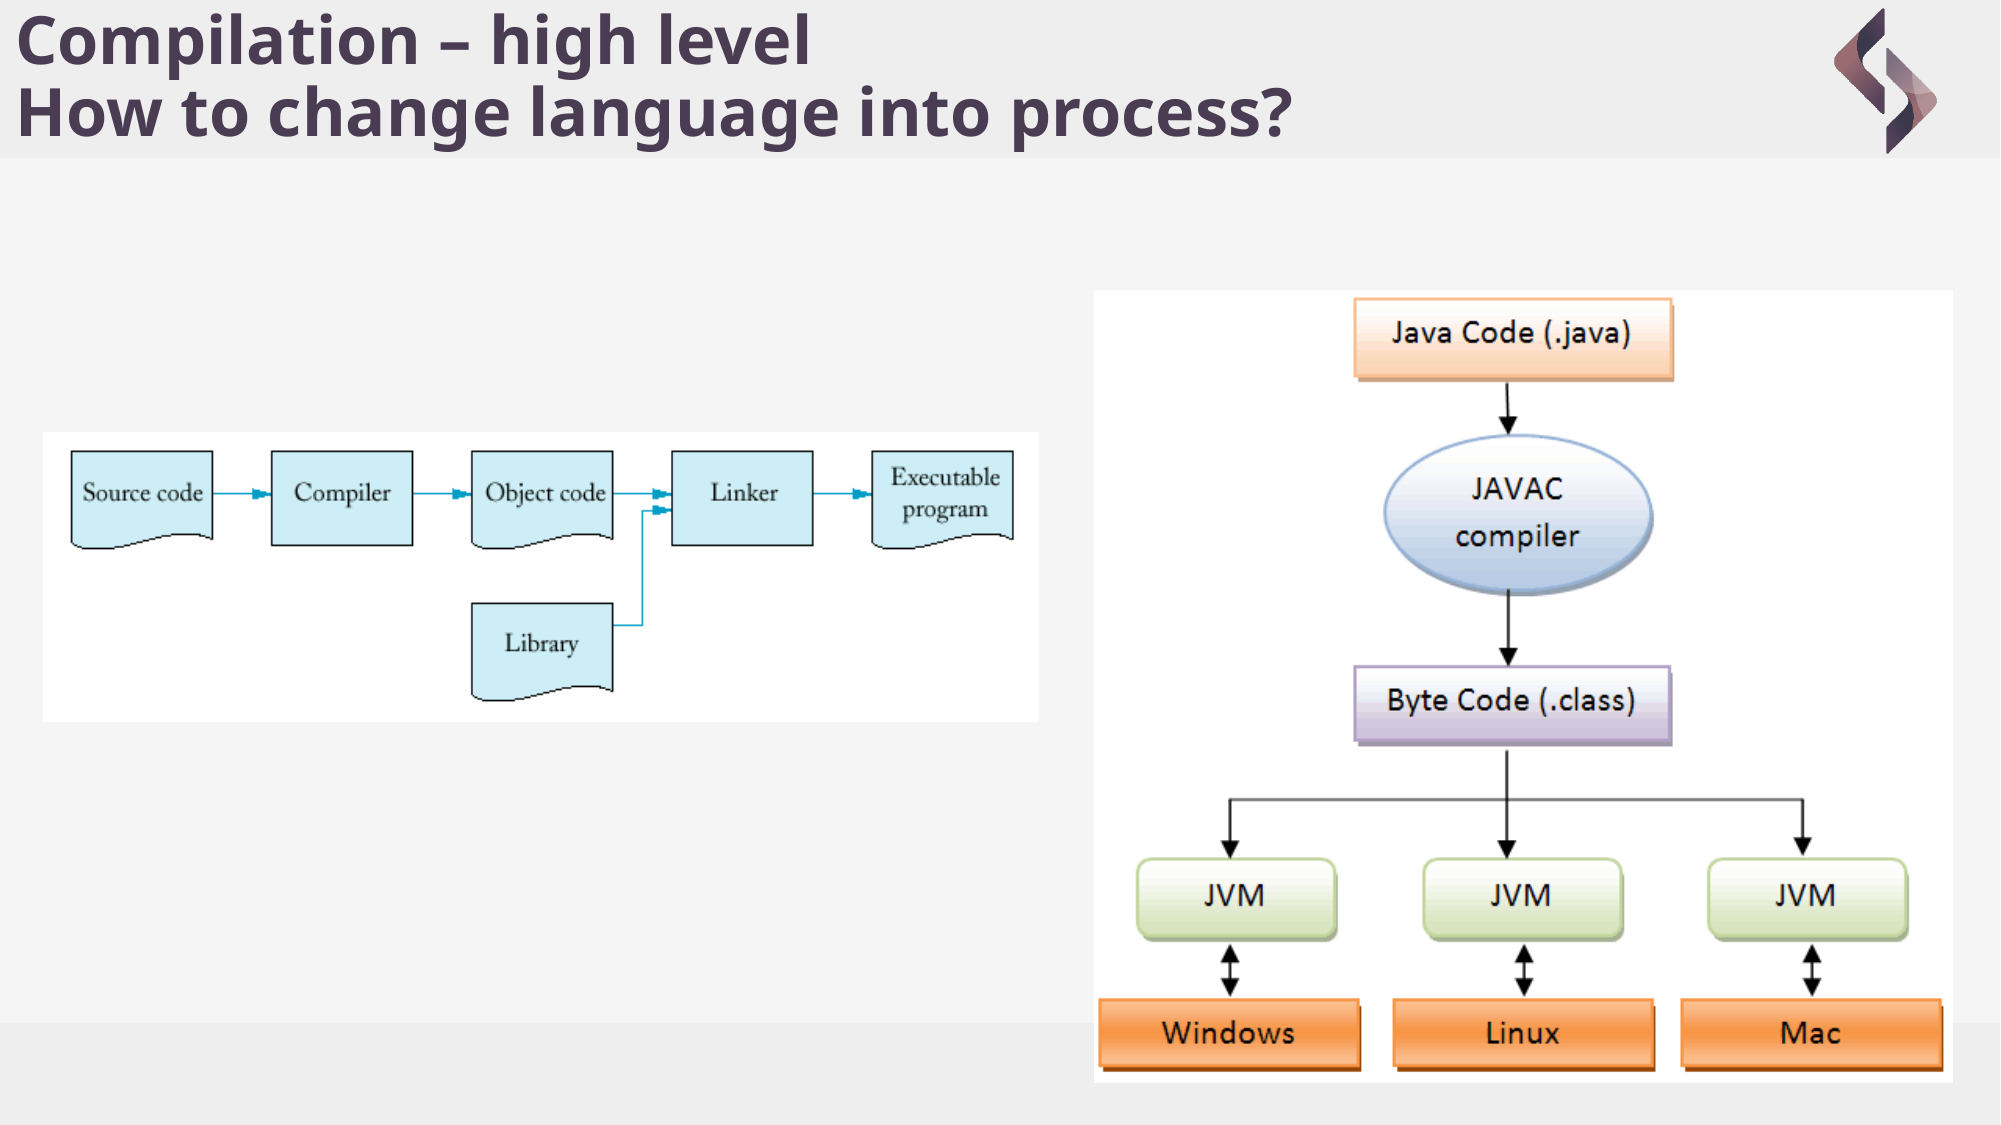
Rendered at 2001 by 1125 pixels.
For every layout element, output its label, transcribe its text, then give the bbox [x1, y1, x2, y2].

picture [42, 432, 1039, 722]
picture [1787, 0, 2001, 166]
picture [1094, 290, 1953, 1084]
title Compilation – high level How to change language into process? [0, 0, 1788, 158]
